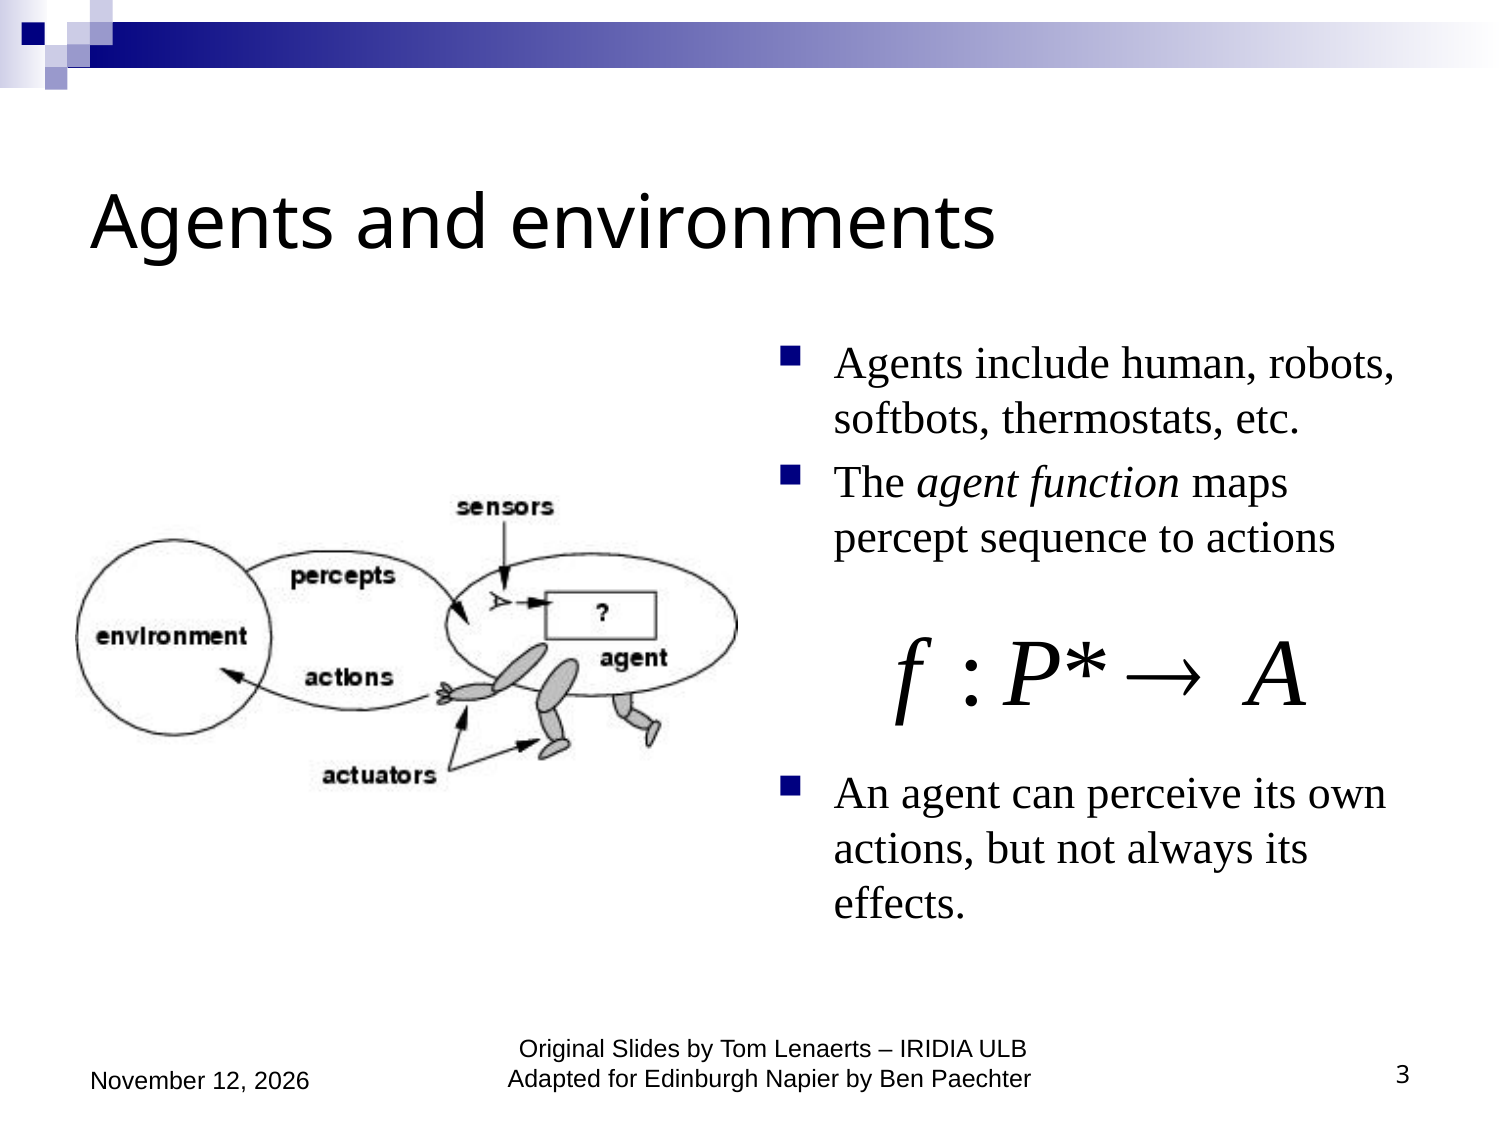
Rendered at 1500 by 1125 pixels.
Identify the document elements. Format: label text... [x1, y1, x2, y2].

footer Original Slides by Tom Lenaerts – IRIDIA ULB Adapted for Edinburgh Napier by Ben Paechter [478, 1025, 1069, 1100]
slide_number 3 [1074, 1025, 1425, 1100]
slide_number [75, 1024, 425, 1103]
list Agents include human, robots, softbots, thermostats, etc. The agent function maps percept sequence to actions An agent can perceive its own actions, but not always its effects. [762, 324, 1425, 963]
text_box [862, 624, 1313, 738]
title Agents and environments [75, 125, 1425, 313]
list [74, 494, 738, 794]
